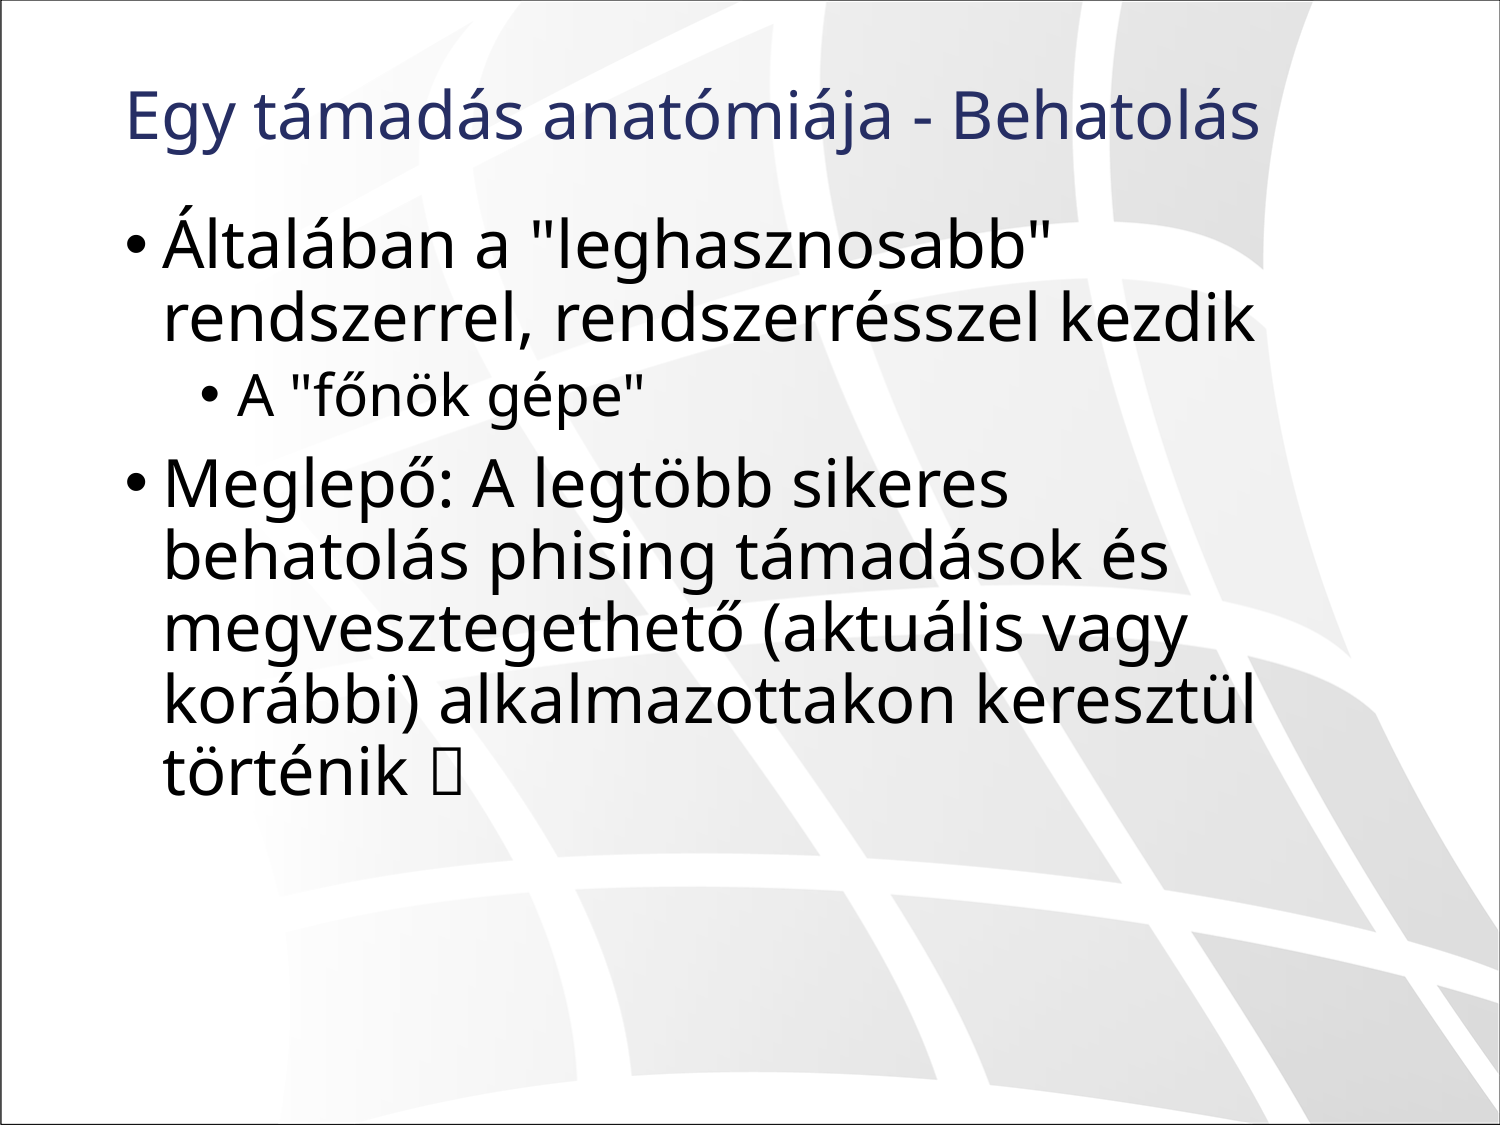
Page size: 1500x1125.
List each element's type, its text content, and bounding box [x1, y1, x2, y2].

picture [0, 0, 1500, 1125]
list Általában a "leghasznosabb" rendszerrel, rendszerrésszel kezdik A "főnök gépe" Meglepő: A legtöbb sikeres behatolás phising támadások és megvesztegethető (aktuális vagy korábbi) alkalmazottakon keresztül történik  [109, 203, 1348, 1069]
title Egy támadás anatómiája - Behatolás [109, 59, 1348, 177]
